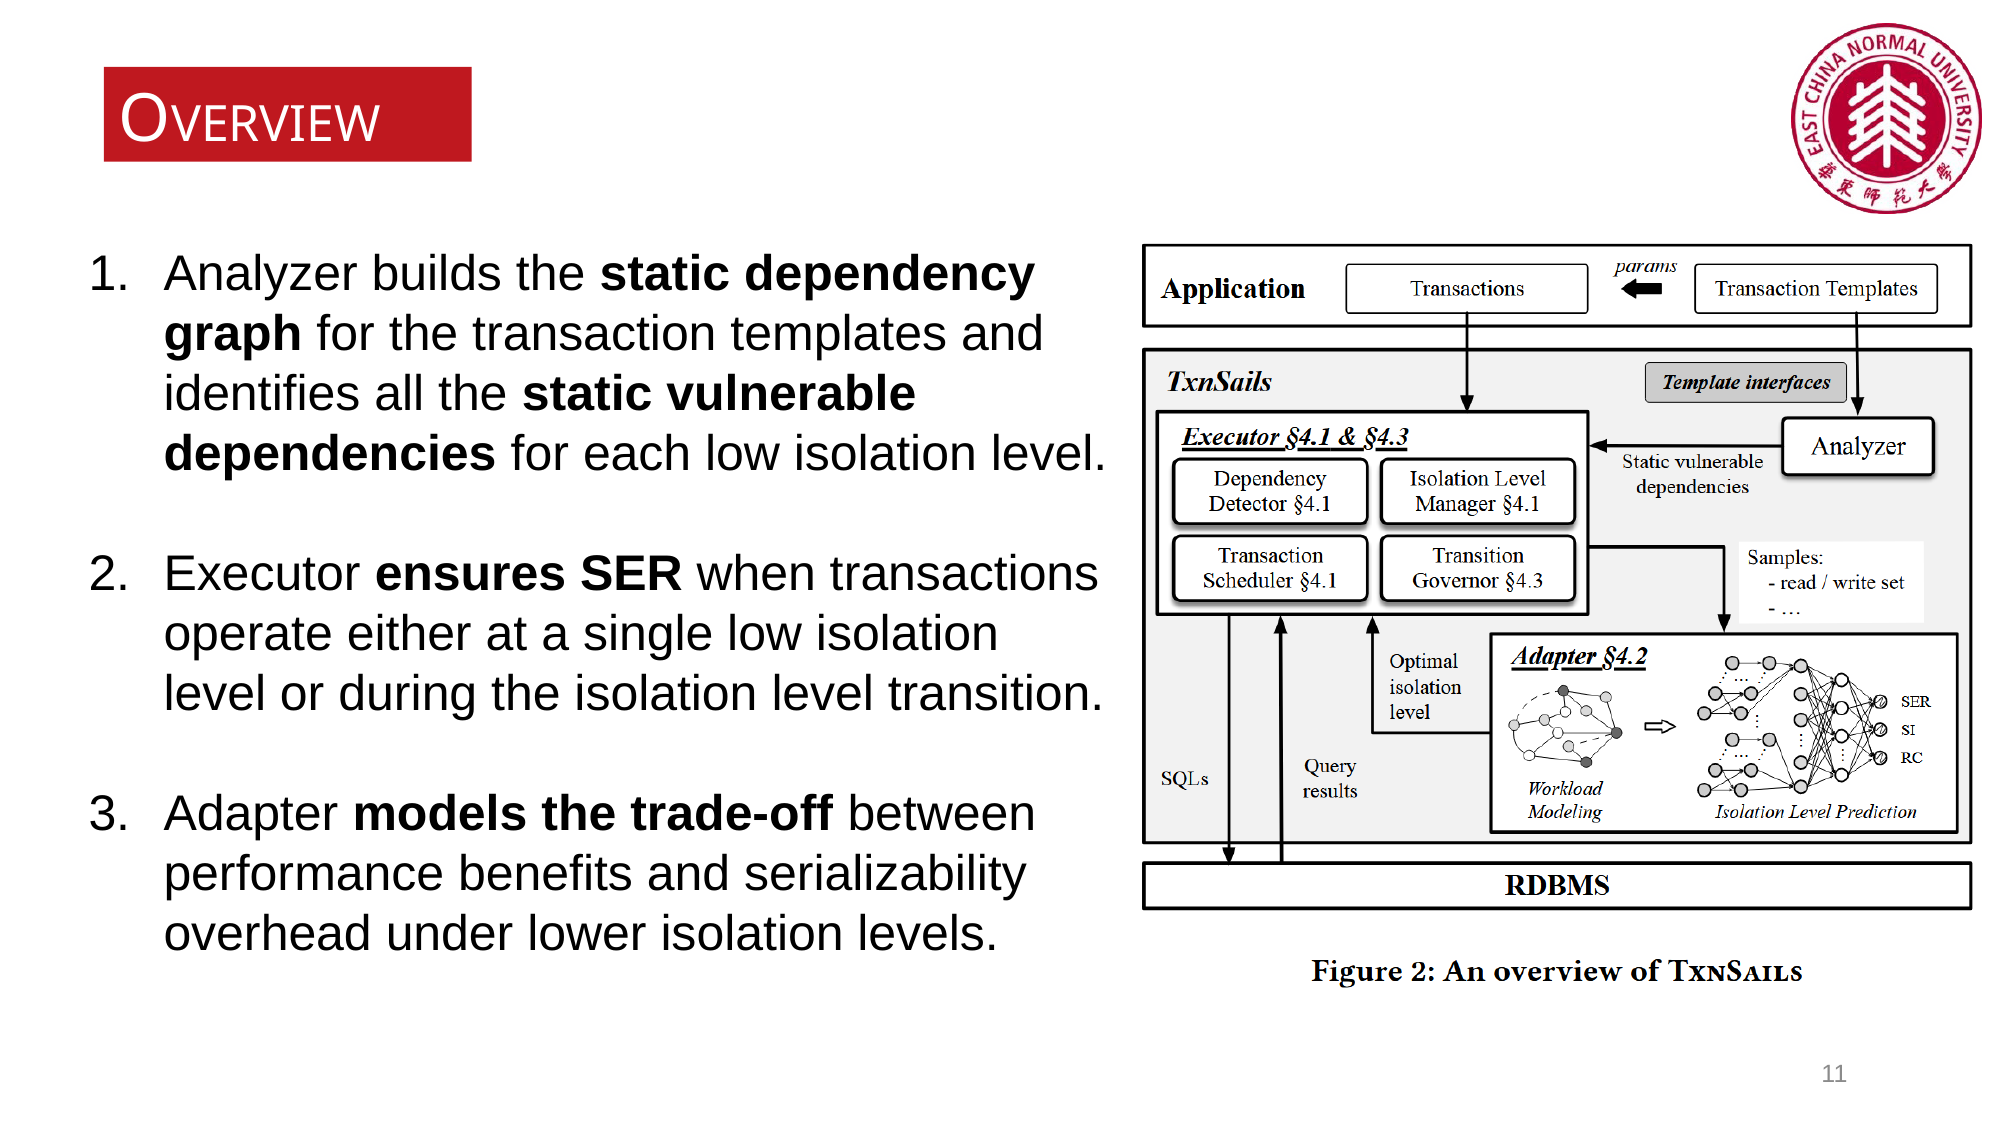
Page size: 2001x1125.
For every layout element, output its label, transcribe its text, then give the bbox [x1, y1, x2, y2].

text_box Analyzer builds the static dependency graph for the transaction templates and identifies all the static vulnerable dependencies for each low isolation level. Executor ensures SER when transactions operate either at a single low isolation level or during the isolation level transition. Adapter models the trade-off between performance benefits and serializability overhead under lower isolation levels. [73, 232, 1127, 968]
slide_number 11 [1412, 1042, 1863, 1103]
picture [1791, 23, 1982, 214]
picture [1127, 232, 1982, 994]
text_box OVERVIEW [103, 66, 472, 162]
